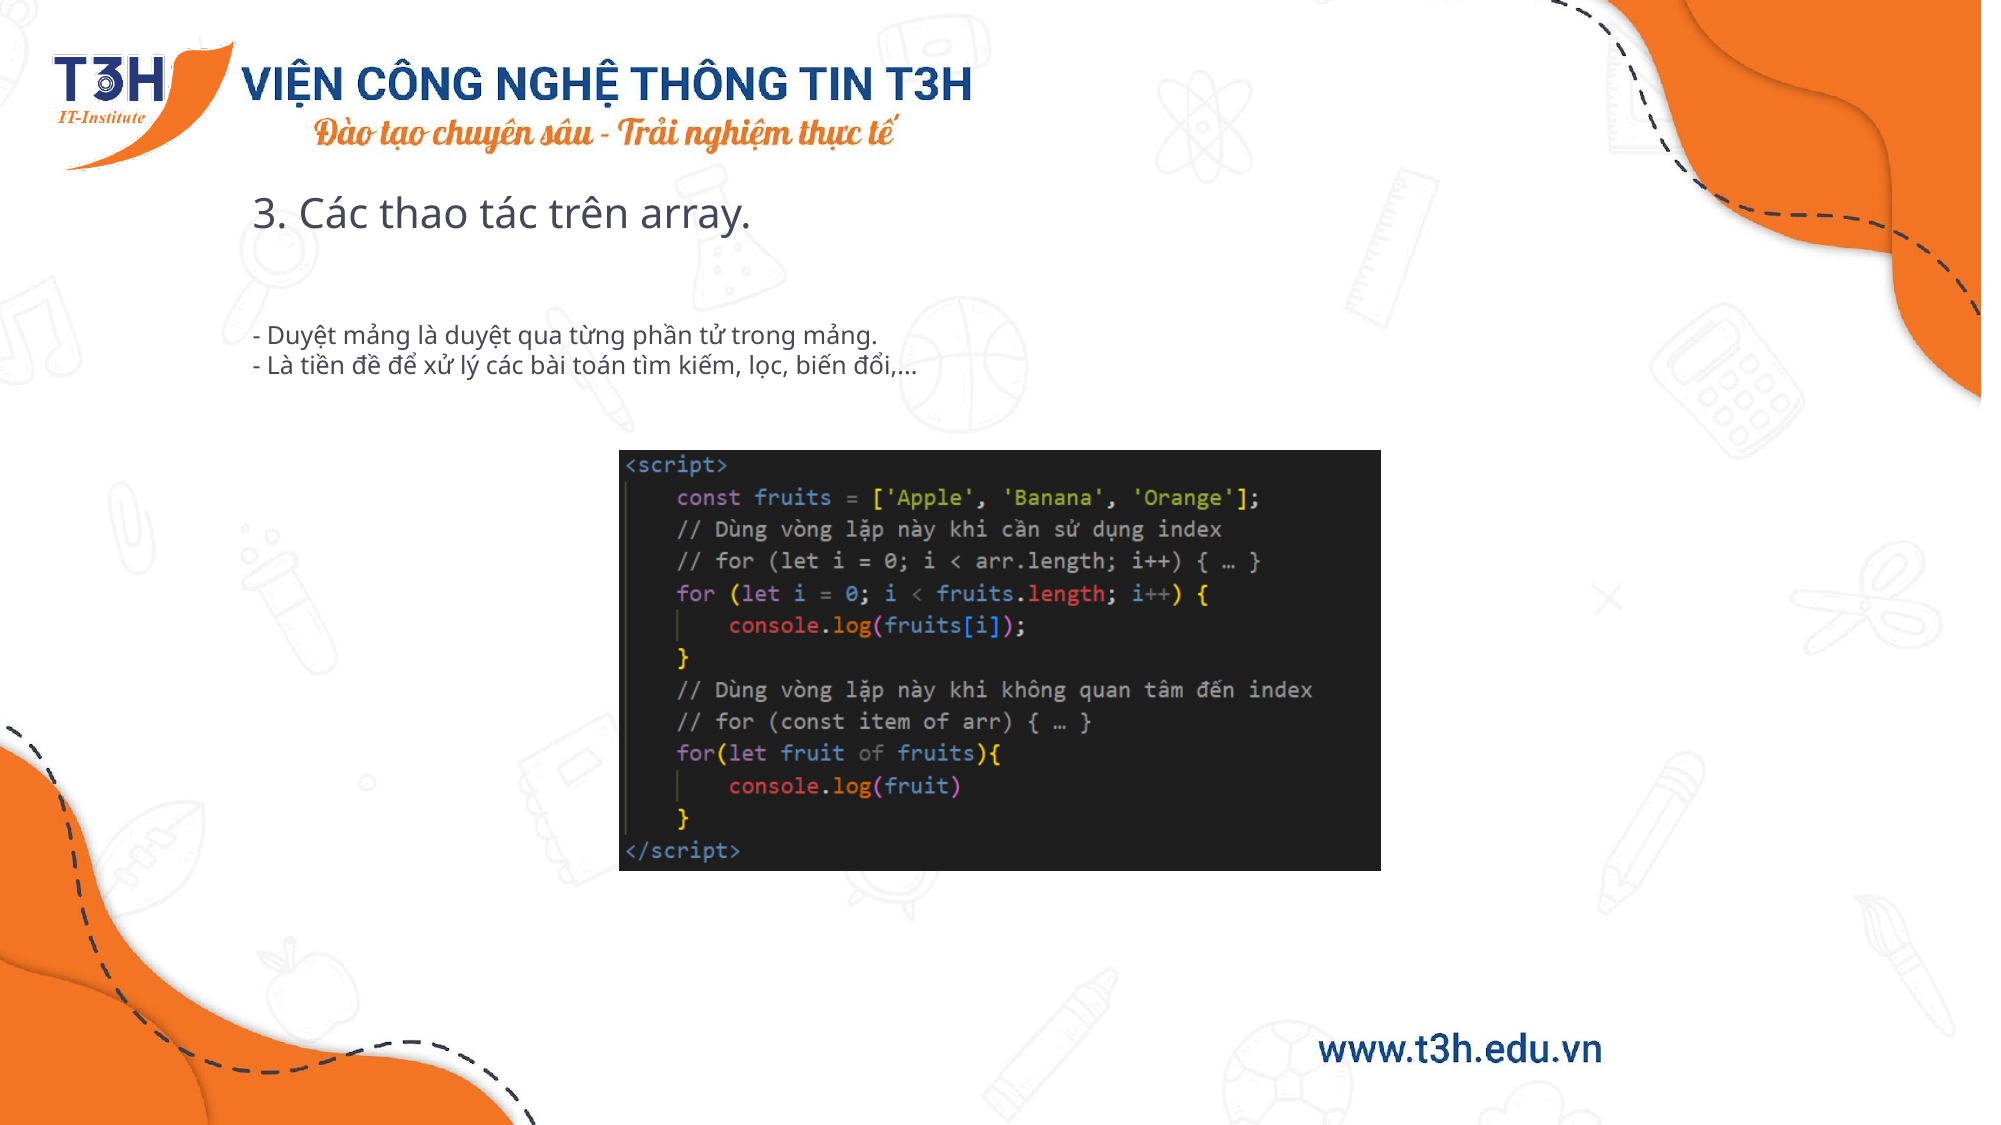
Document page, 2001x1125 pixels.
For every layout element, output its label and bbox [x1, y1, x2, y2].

text_box [351, 257, 484, 376]
picture [0, 0, 1981, 1125]
